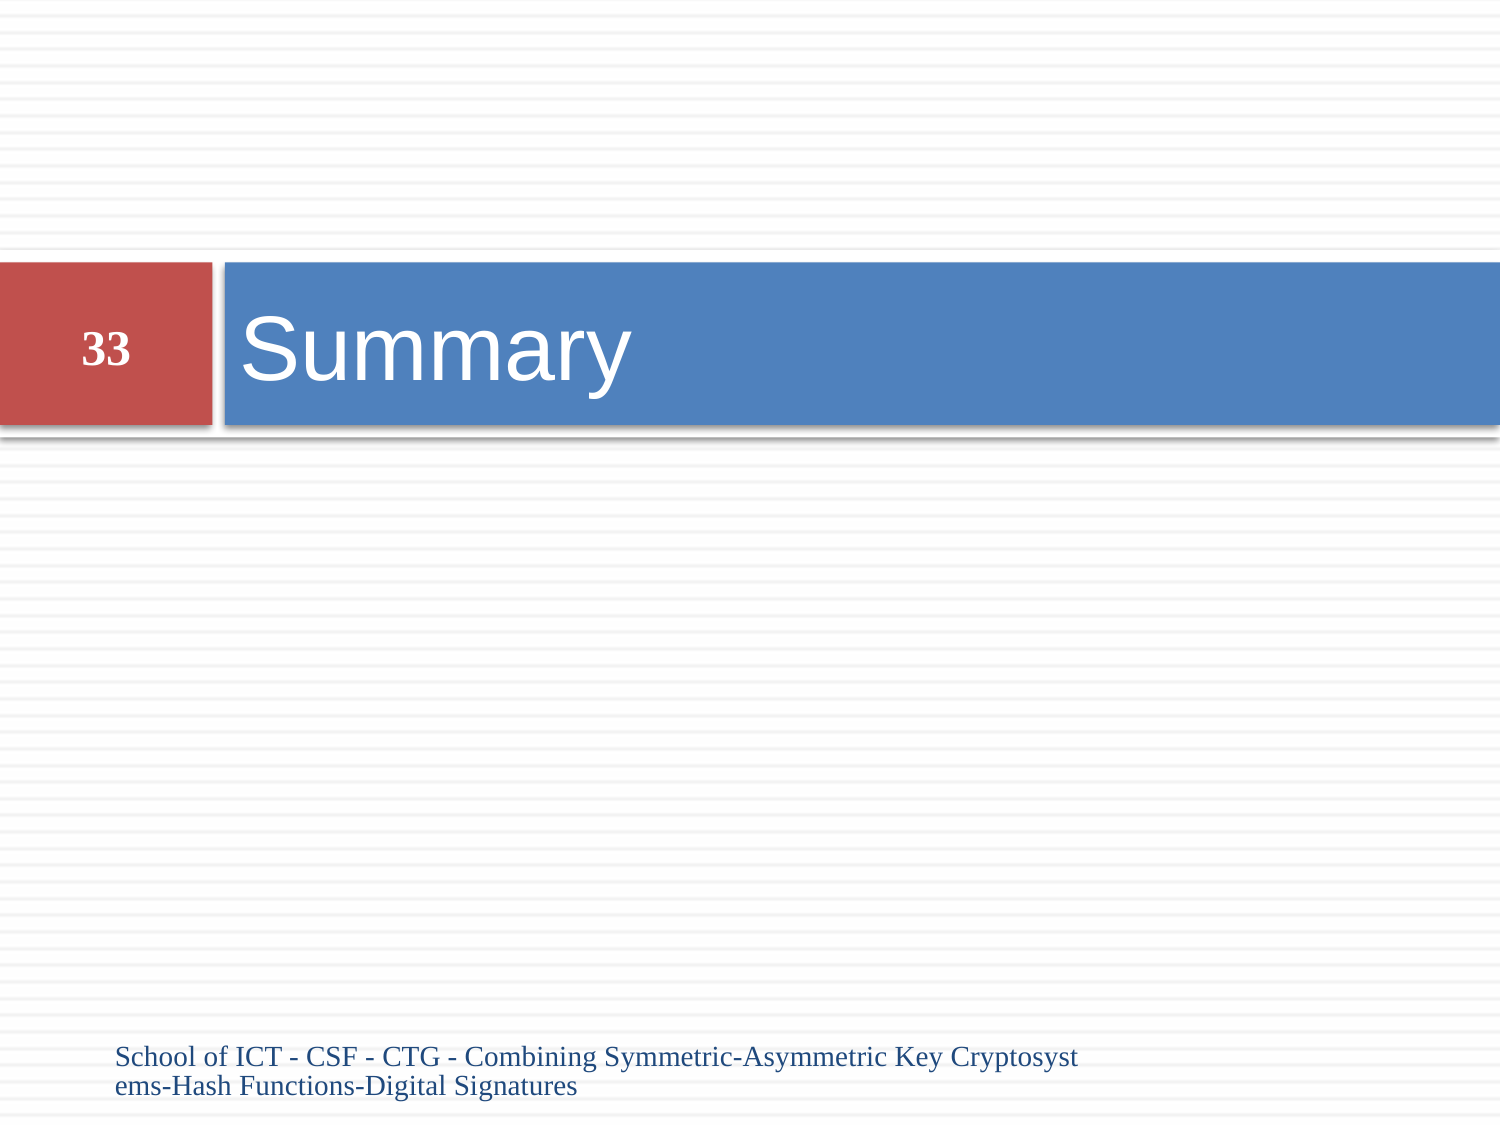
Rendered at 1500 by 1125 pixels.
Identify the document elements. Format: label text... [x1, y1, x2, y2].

footer School of ICT - CSF - CTG - Combining Symmetric-Asymmetric Key Cryptosystems-Hash Functions-Digital Signatures [99, 1024, 1097, 1085]
slide_number 33 [0, 287, 213, 403]
title Summary [225, 262, 1475, 425]
